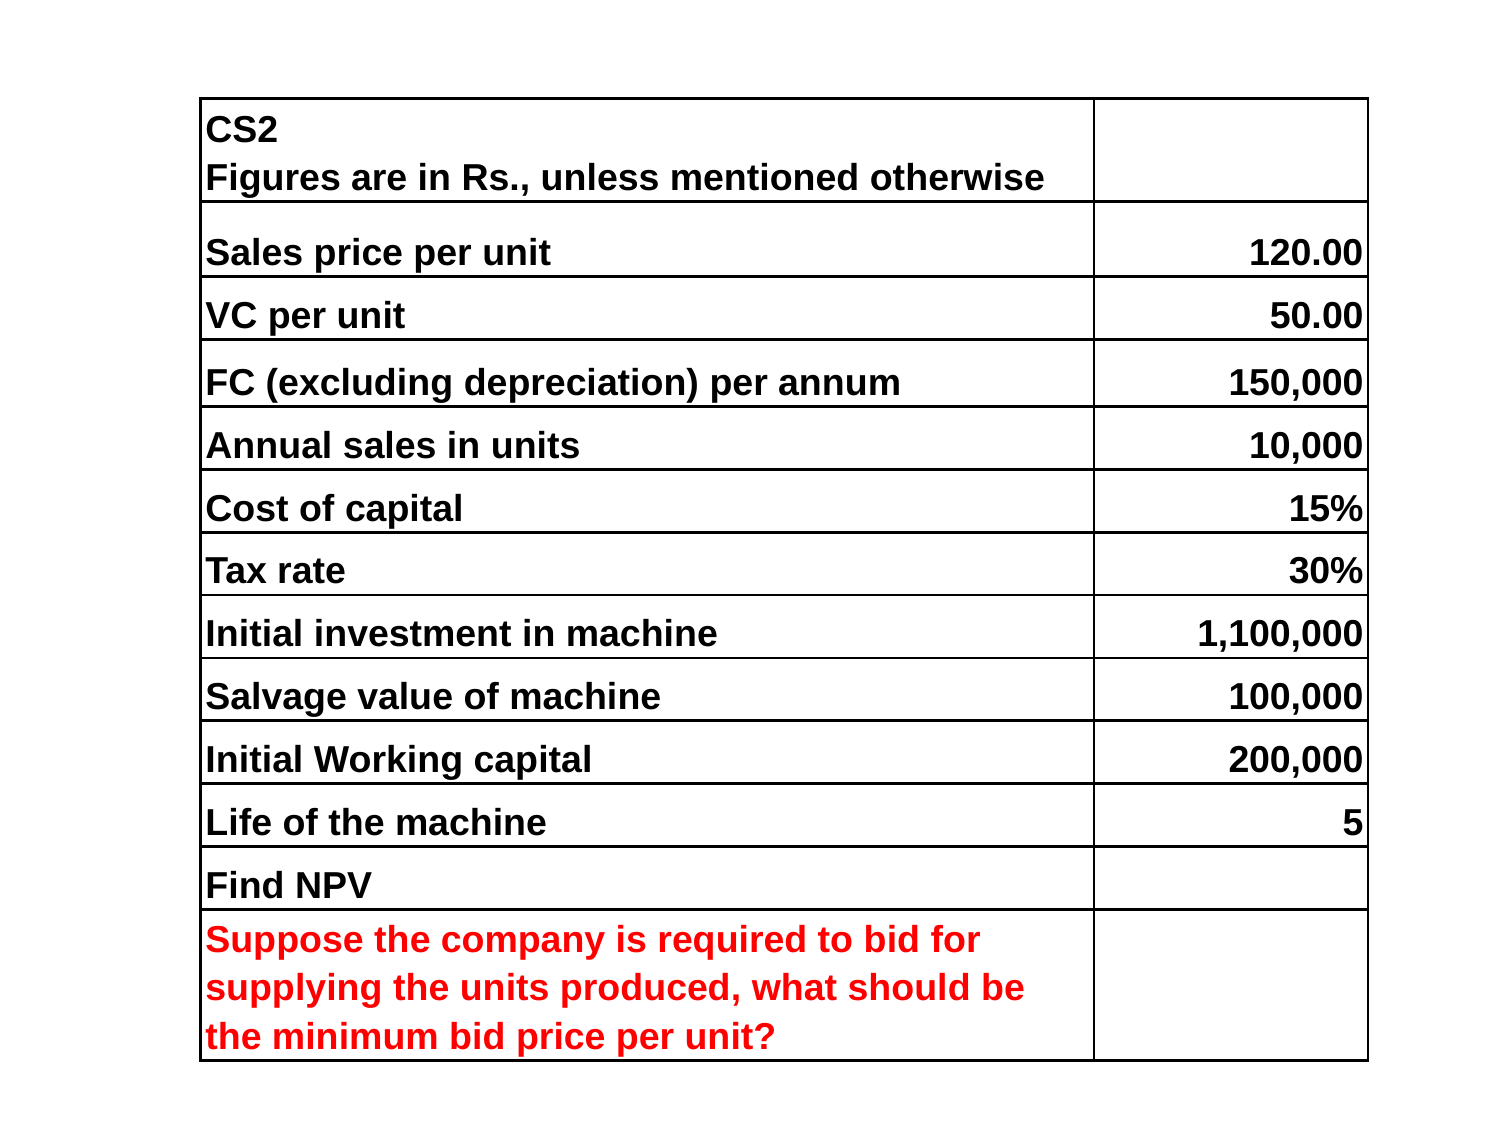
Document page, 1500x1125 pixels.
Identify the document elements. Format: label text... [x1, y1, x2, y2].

table_cell Find NPV [202, 848, 1093, 908]
table_cell 50.00 [1095, 278, 1367, 338]
table_cell FC (excluding depreciation) per annum [202, 341, 1093, 405]
table_cell Initial Working capital [202, 722, 1093, 782]
table_cell Salvage value of machine [202, 659, 1093, 719]
table_header [1095, 100, 1367, 200]
table_cell Suppose the company is required to bid for supplying the units produced, what should be the minimum bid price per unit? [202, 911, 1093, 1059]
table_cell 120.00 [1095, 203, 1367, 275]
table_cell 100,000 [1095, 659, 1367, 719]
table_cell Tax rate [202, 534, 1093, 594]
table_cell 150,000 [1095, 341, 1367, 405]
table_cell VC per unit [202, 278, 1093, 338]
table_cell 10,000 [1095, 408, 1367, 468]
table_cell 30% [1095, 534, 1367, 594]
table_cell Sales price per unit [202, 203, 1093, 275]
table_cell [1095, 911, 1367, 1059]
table_cell 1,100,000 [1095, 596, 1367, 657]
table_cell 15% [1095, 471, 1367, 531]
table_cell Initial investment in machine [202, 596, 1093, 657]
table_cell Annual sales in units [202, 408, 1093, 468]
table_cell Life of the machine [202, 785, 1093, 845]
table_header CS2 Figures are in Rs., unless mentioned otherwise [202, 100, 1093, 200]
table_cell Cost of capital [202, 471, 1093, 531]
table_cell 200,000 [1095, 722, 1367, 782]
table_cell [1095, 848, 1367, 908]
table_cell 5 [1095, 785, 1367, 845]
